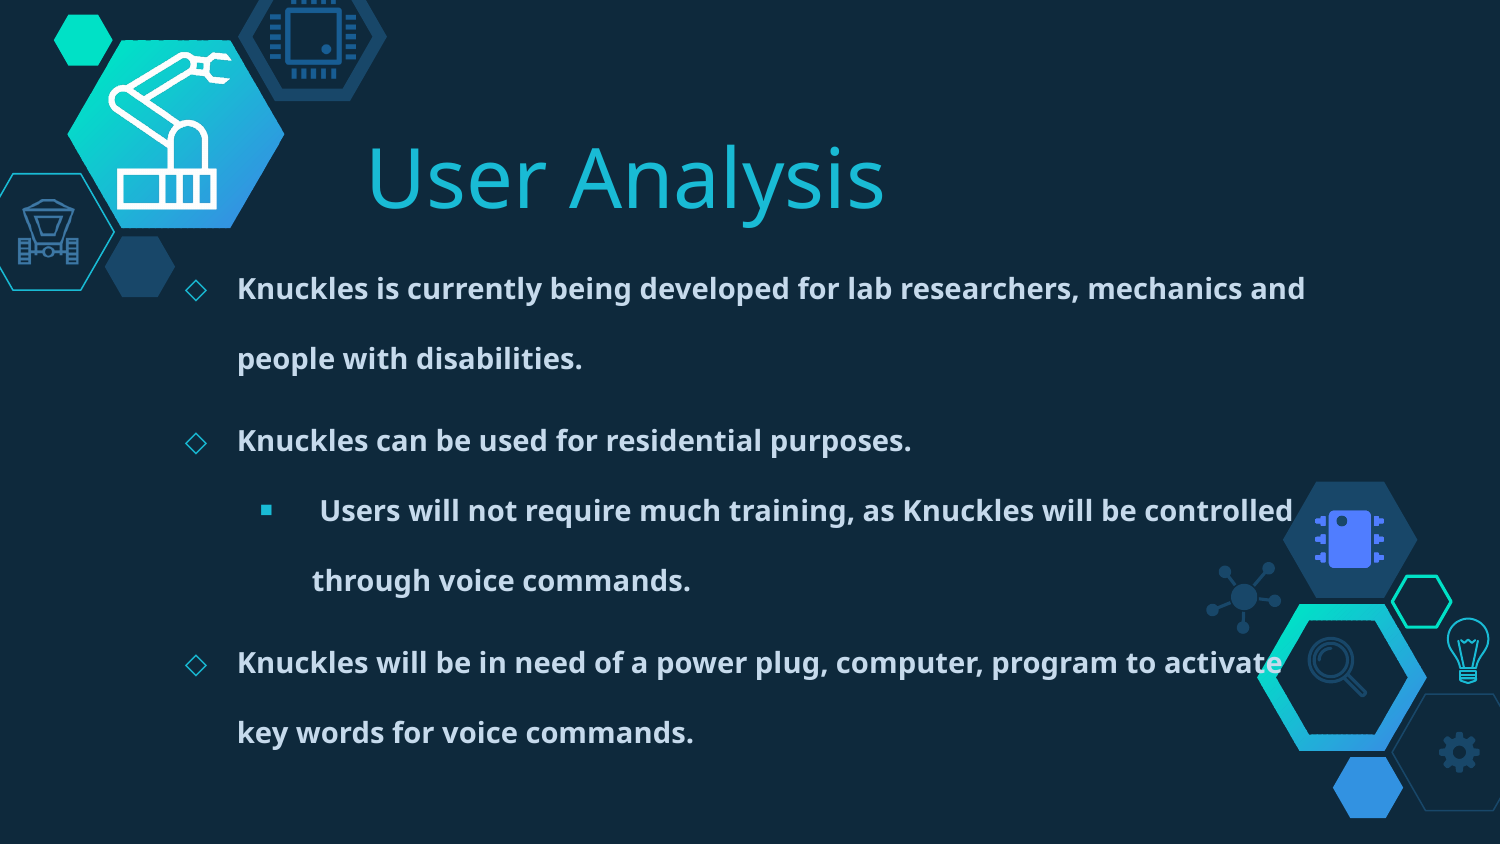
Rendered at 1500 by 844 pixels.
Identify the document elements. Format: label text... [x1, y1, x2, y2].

picture [1347, 505, 1384, 573]
title User Analysis [350, 134, 1500, 241]
list Knuckles is currently being developed for lab researchers, mechanics and people with disabilities. Knuckles can be used for residential purposes. Users will not require much training, as Knuckles will be controlled through voice commands. Knuckles will be in need of a power plug, computer, program to activate key words for voice commands. [146, 220, 1347, 689]
picture [95, 44, 246, 214]
